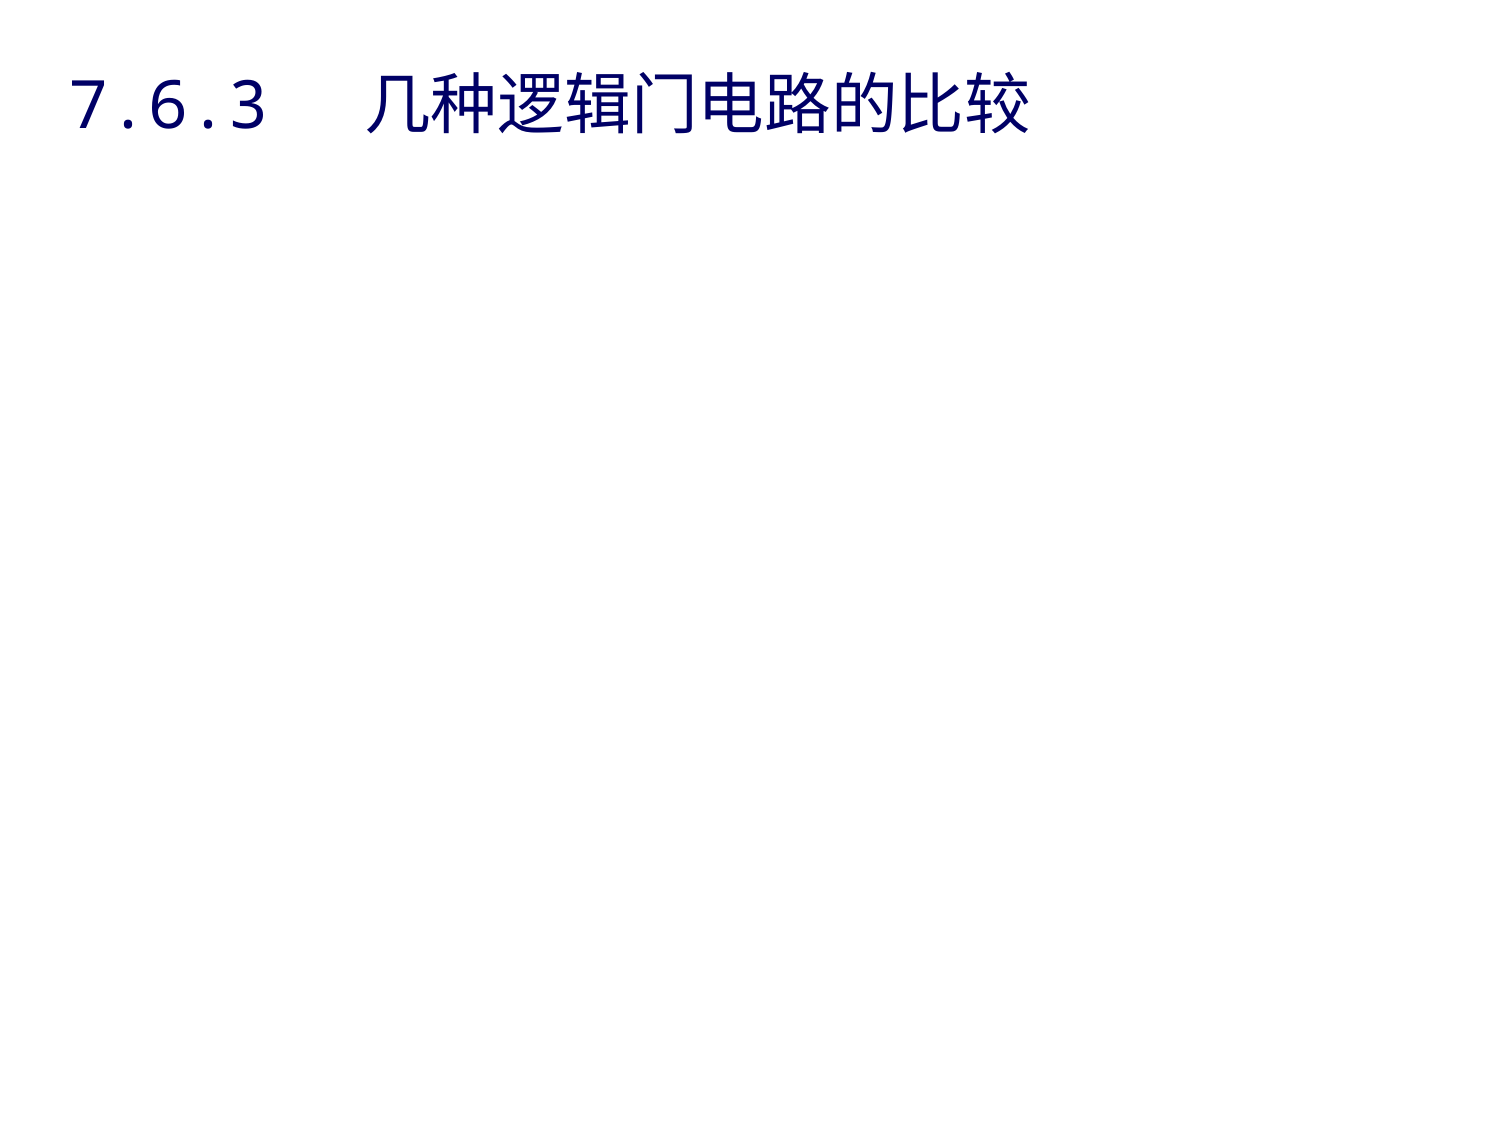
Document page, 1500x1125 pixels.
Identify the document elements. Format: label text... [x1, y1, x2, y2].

list 7.6.3 几种逻辑门电路的比较 [53, 54, 1459, 1083]
